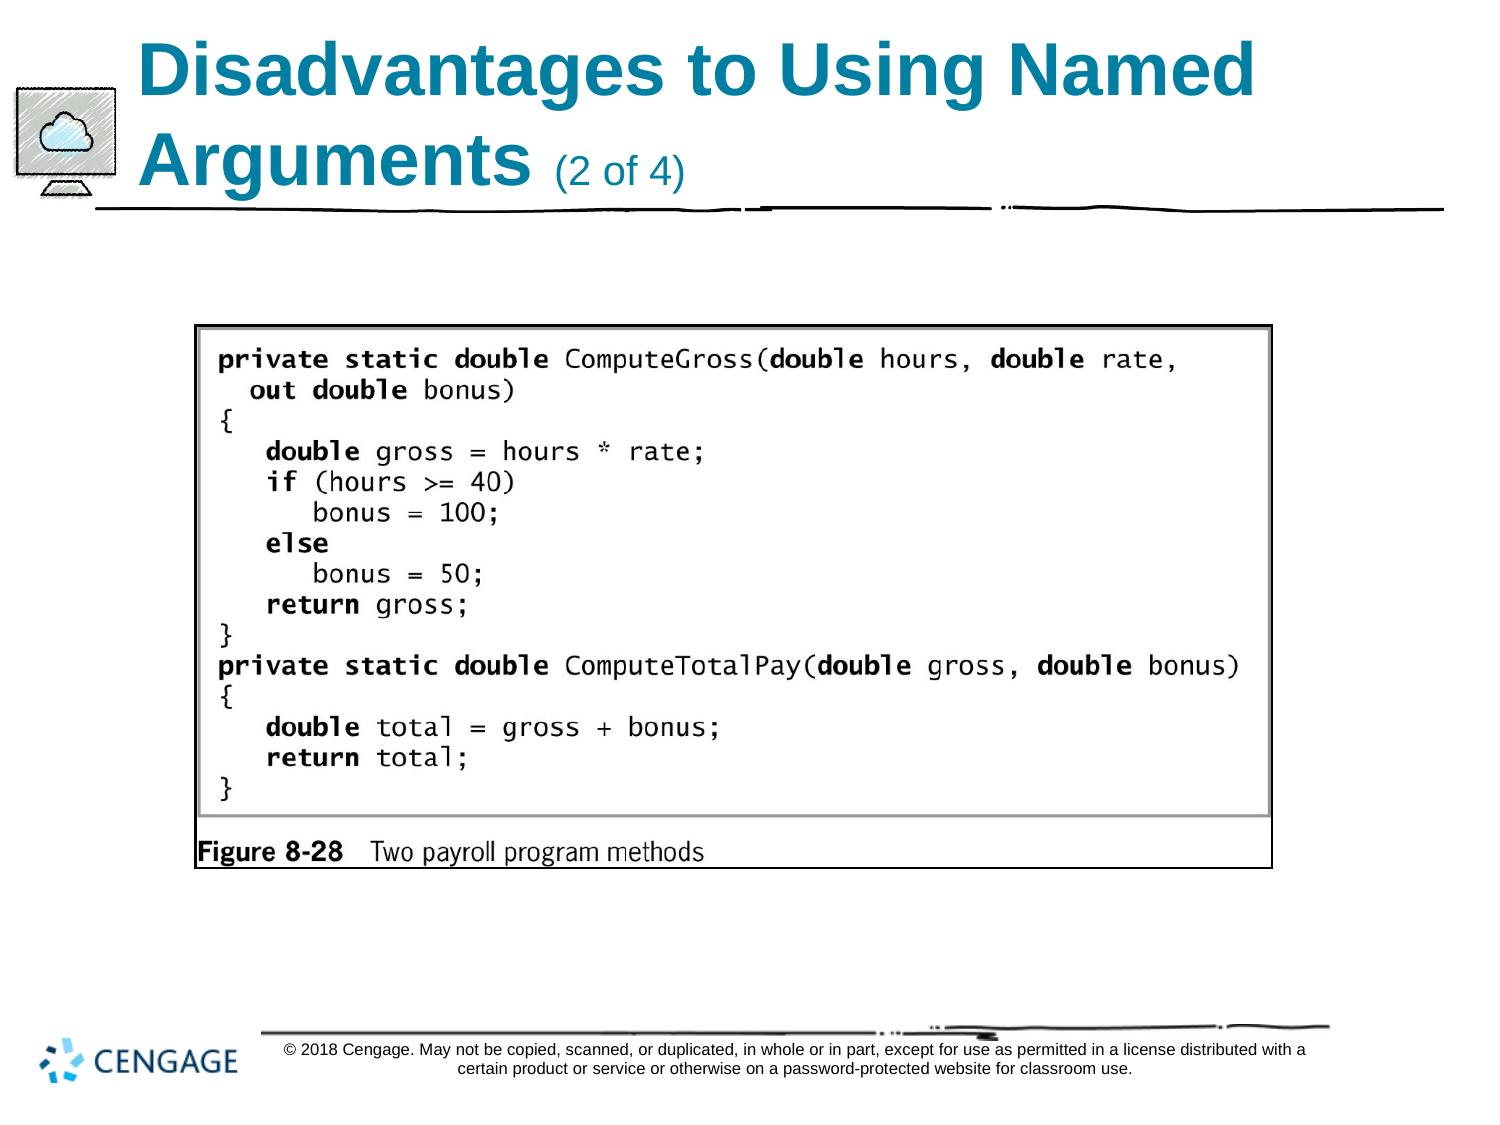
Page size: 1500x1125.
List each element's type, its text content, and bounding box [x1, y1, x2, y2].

picture [13, 86, 117, 201]
title Disadvantages to Using Named Arguments (2 of 4) [137, 18, 1331, 200]
list © 2018 Cengage. May not be copied, scanned, or duplicated, in whole or in part, except for use as permitted in a license distributed with a certain product or service or otherwise on a password-protected website for classroom use. [261, 1040, 1331, 1089]
picture [261, 1024, 1331, 1040]
picture [19, 1024, 250, 1096]
picture [194, 324, 1274, 869]
picture [95, 205, 1444, 213]
